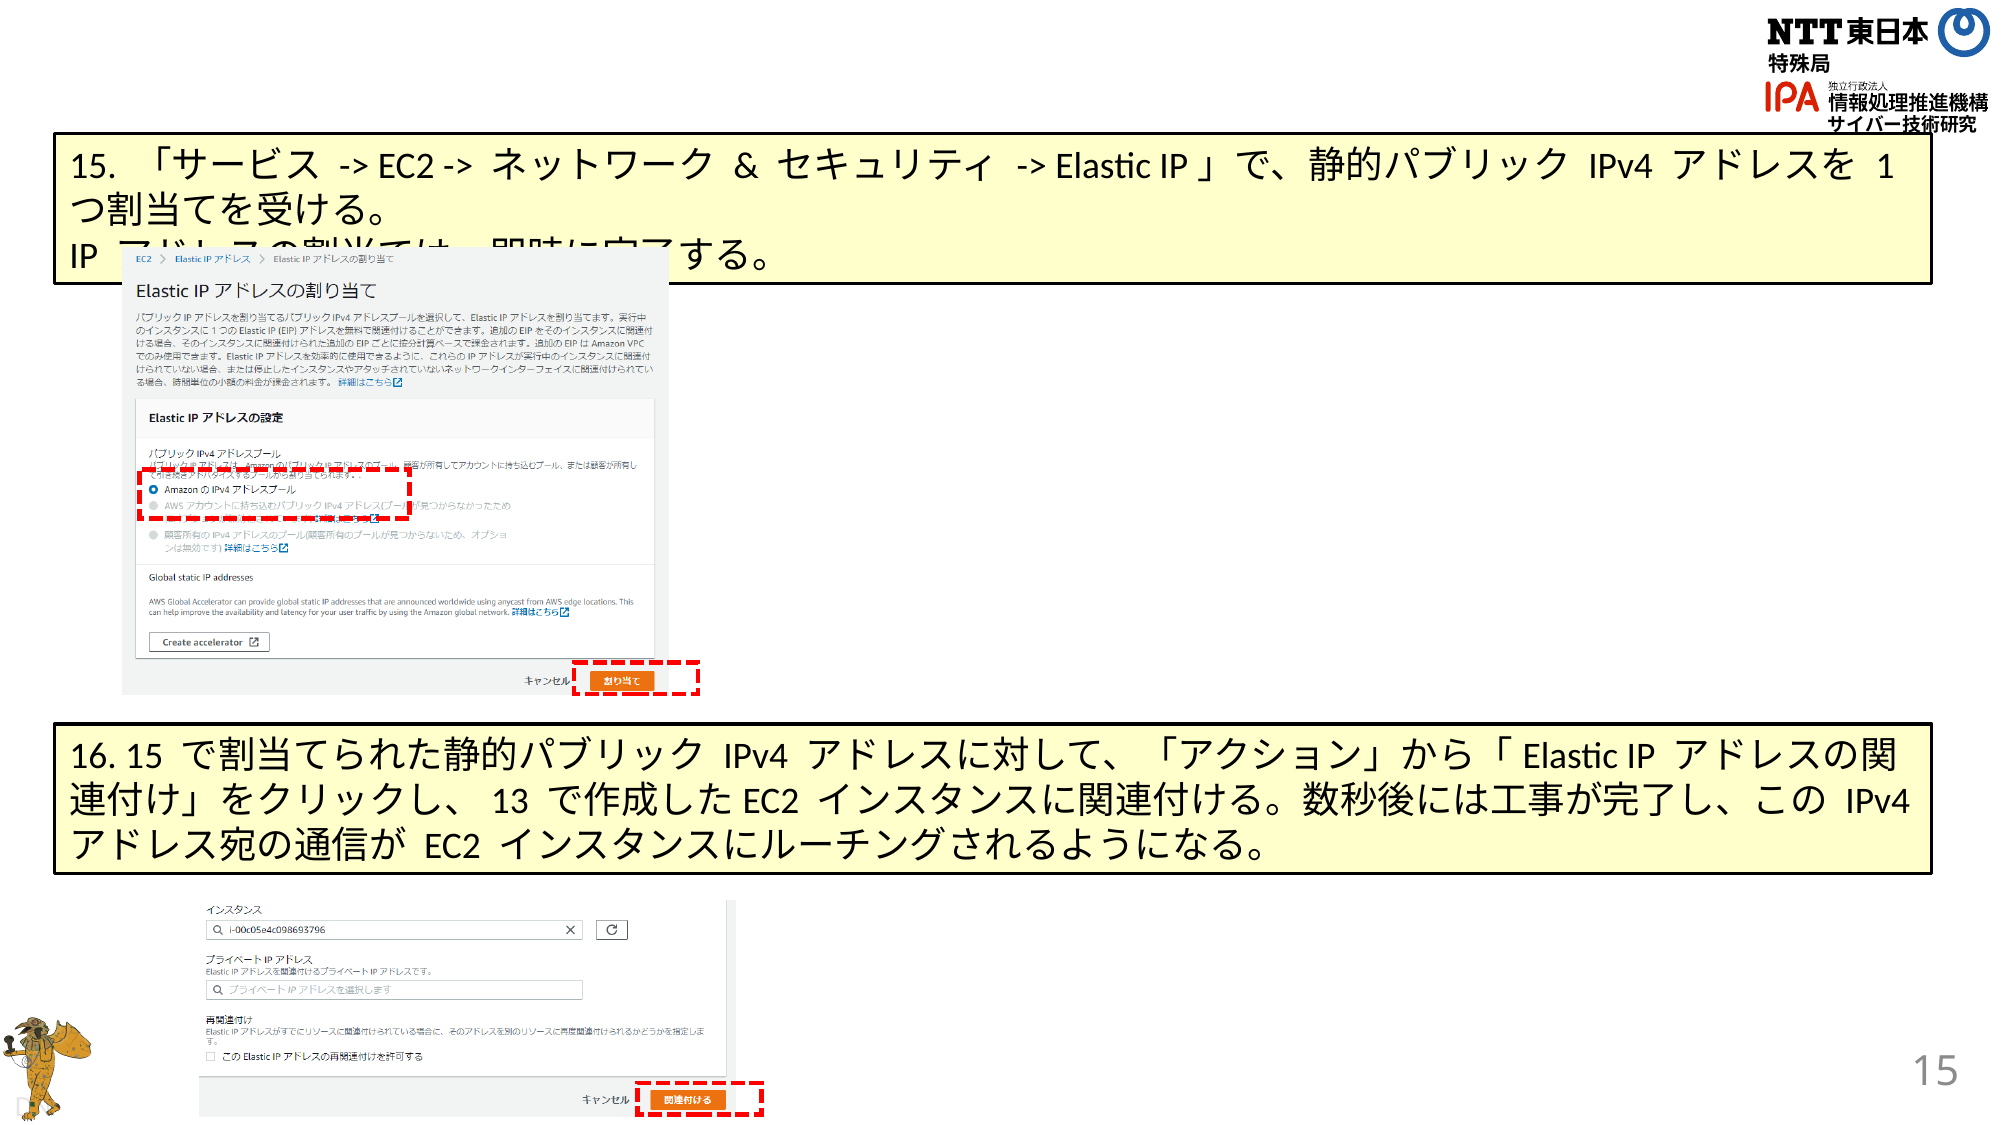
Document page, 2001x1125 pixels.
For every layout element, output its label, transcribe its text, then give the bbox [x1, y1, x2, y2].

text_box 15. 「サービス -> EC2 -> ネットワーク & セキュリティ -> Elastic IP」で、静的パブリック IPv4 アドレスを 1 つ割当てを受ける。 IP アドレスの割当ては、即時に完了する。 [54, 133, 1932, 284]
text_box 16. 15 で割当てられた静的パブリック IPv4 アドレスに対して、「アクション」から「Elastic IP アドレスの関連付け」をクリックし、13 で作成したEC2 インスタンスに関連付ける。数秒後には工事が完了し、この IPv4 アドレス宛の通信が EC2 インスタンスにルーチングされるようになる。 [54, 724, 1932, 874]
slide_number 15 [1412, 1042, 1975, 1103]
text_box [736, 1082, 763, 1115]
picture [199, 900, 736, 1117]
text_box [669, 662, 699, 695]
picture [122, 247, 669, 695]
